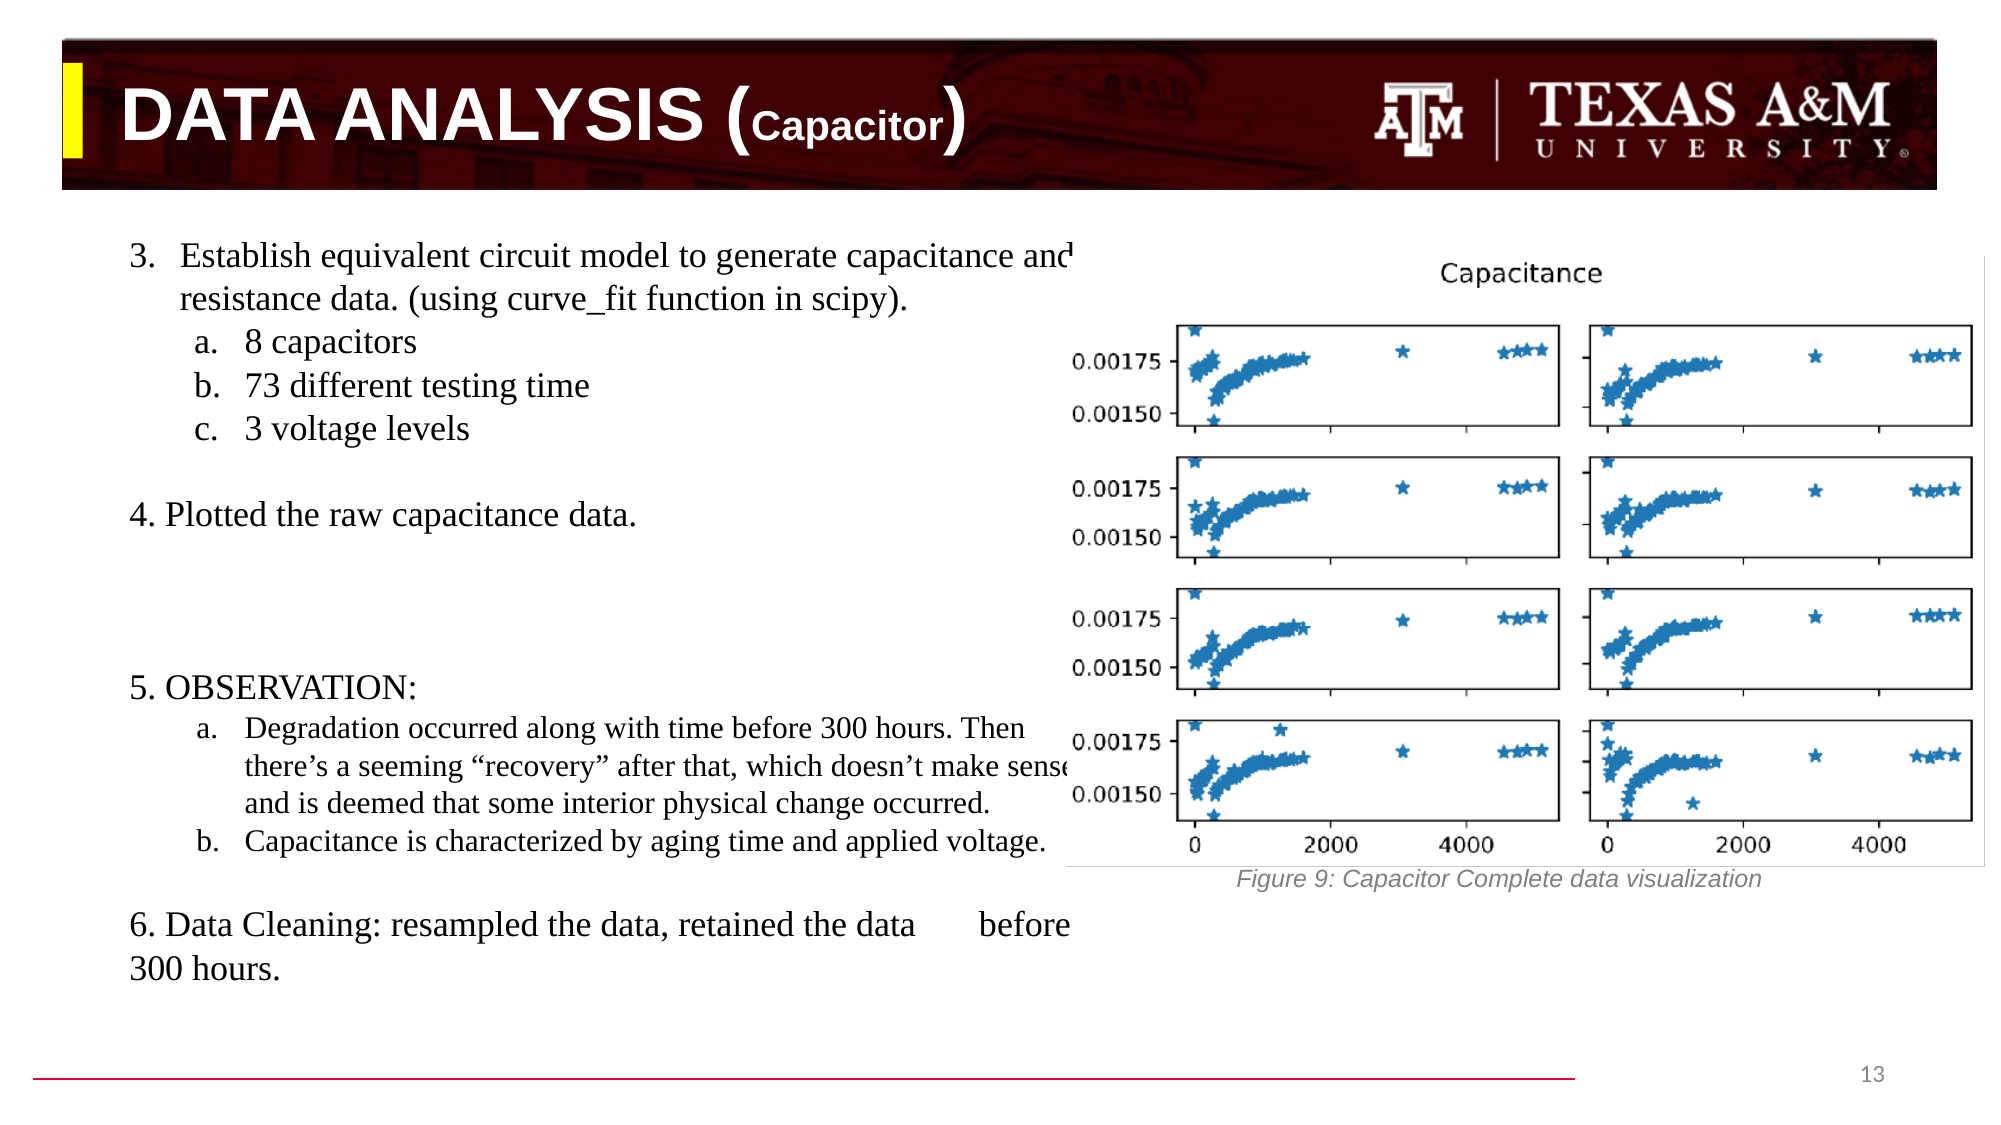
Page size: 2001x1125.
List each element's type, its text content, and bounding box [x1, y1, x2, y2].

title DATA ANALYSIS (Capacitor) [105, 16, 1367, 205]
picture [1367, 37, 1937, 190]
text_box Figure 9: Capacitor Complete data visualization [1221, 876, 1832, 901]
slide_number 13 [1433, 1042, 1900, 1103]
picture [1067, 256, 1986, 869]
picture [62, 37, 105, 190]
list Establish equivalent circuit model to generate capacitance and resistance data. (using curve_fit function in scipy). 8 capacitors 73 different testing time 3 voltage levels 4. Plotted the raw capacitance data. 5. OBSERVATION: Degradation occurred along with time before 300 hours. Then there’s a seeming “recovery” after that, which doesn’t make sense and is deemed that some interior physical change occurred. Capacitance is characterized by aging time and applied voltage. 6. Data Cleaning: resampled the data, retained the data before 300 hours. [99, 223, 1094, 1067]
